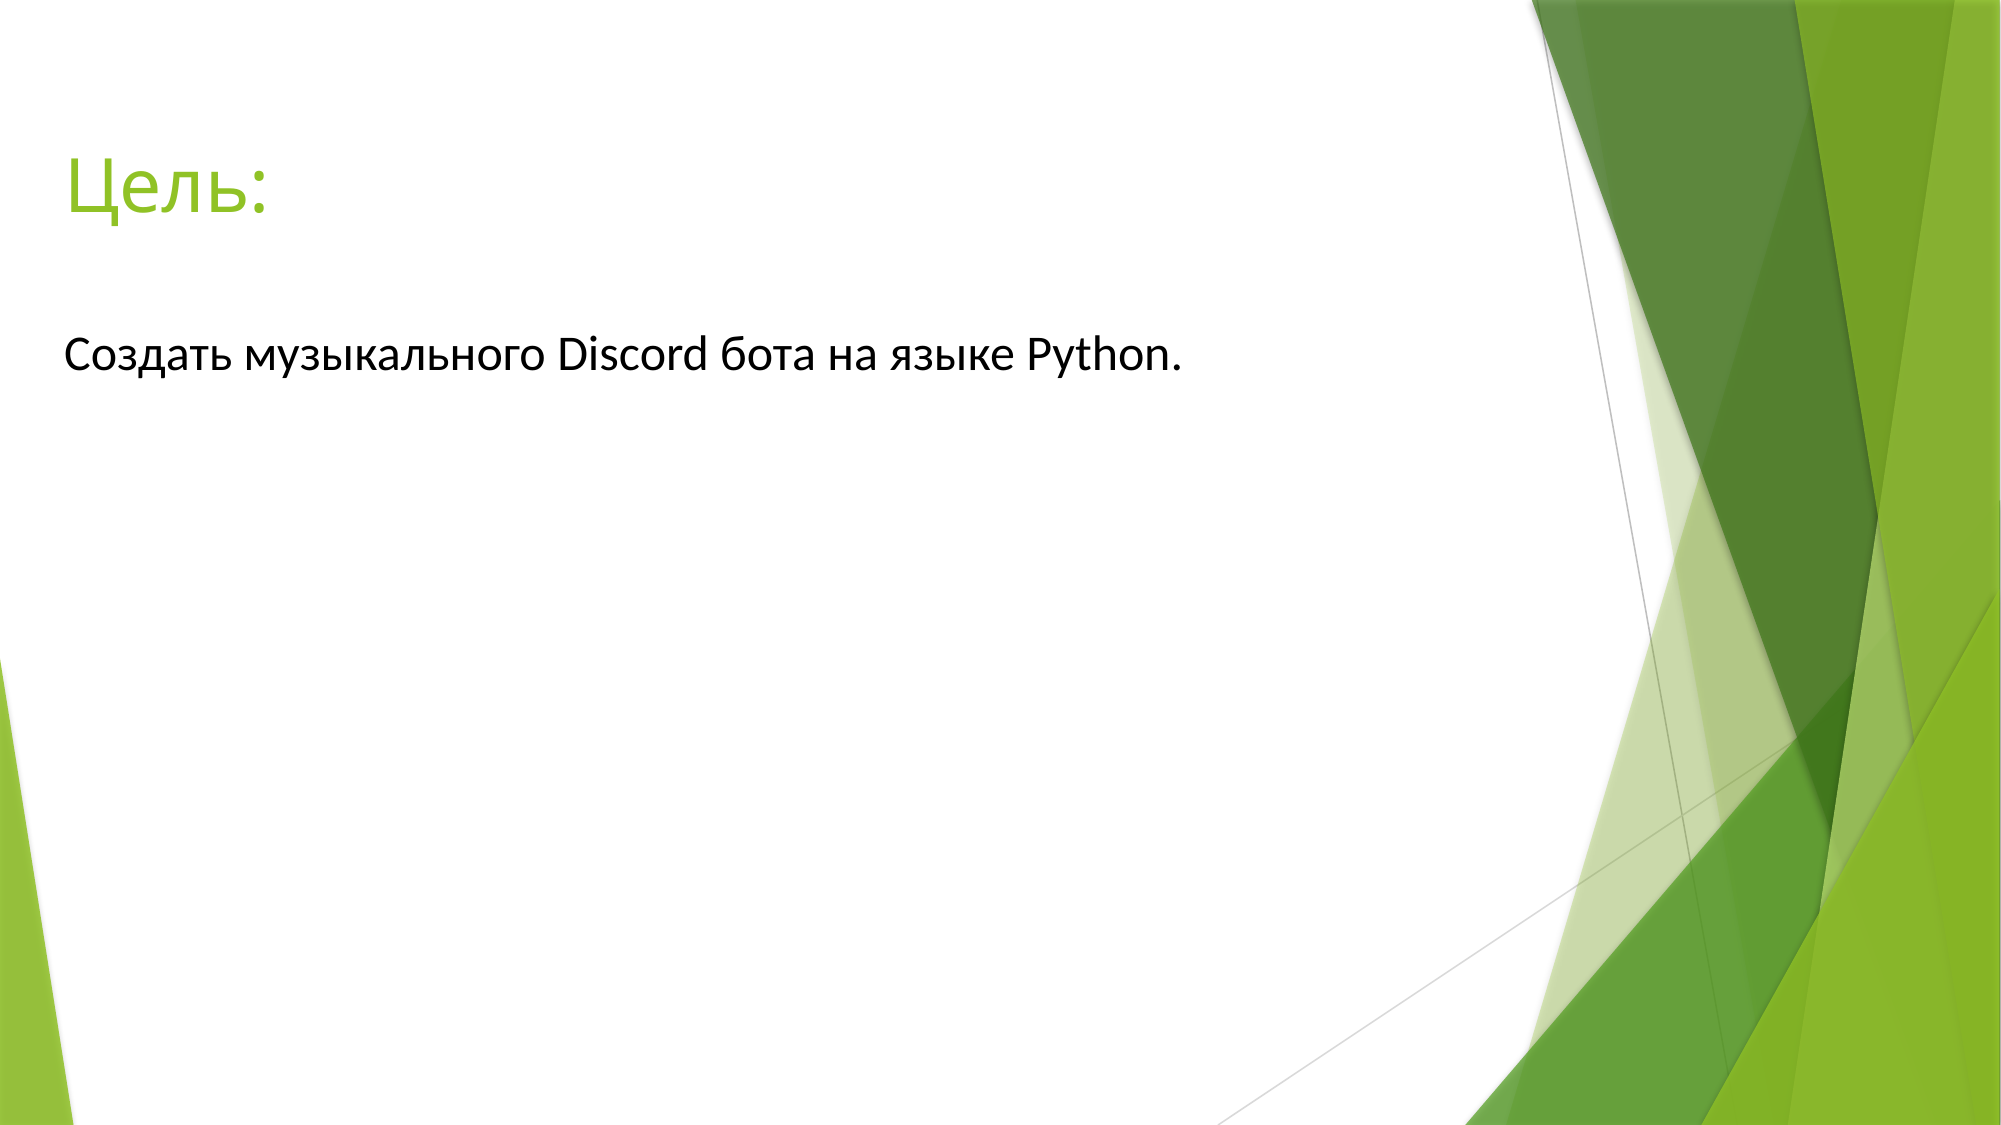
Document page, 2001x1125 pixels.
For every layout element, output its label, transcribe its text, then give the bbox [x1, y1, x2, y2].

title Цель: [49, 130, 1460, 293]
list Создать музыкального Discord бота на языке Python. [49, 308, 1373, 481]
